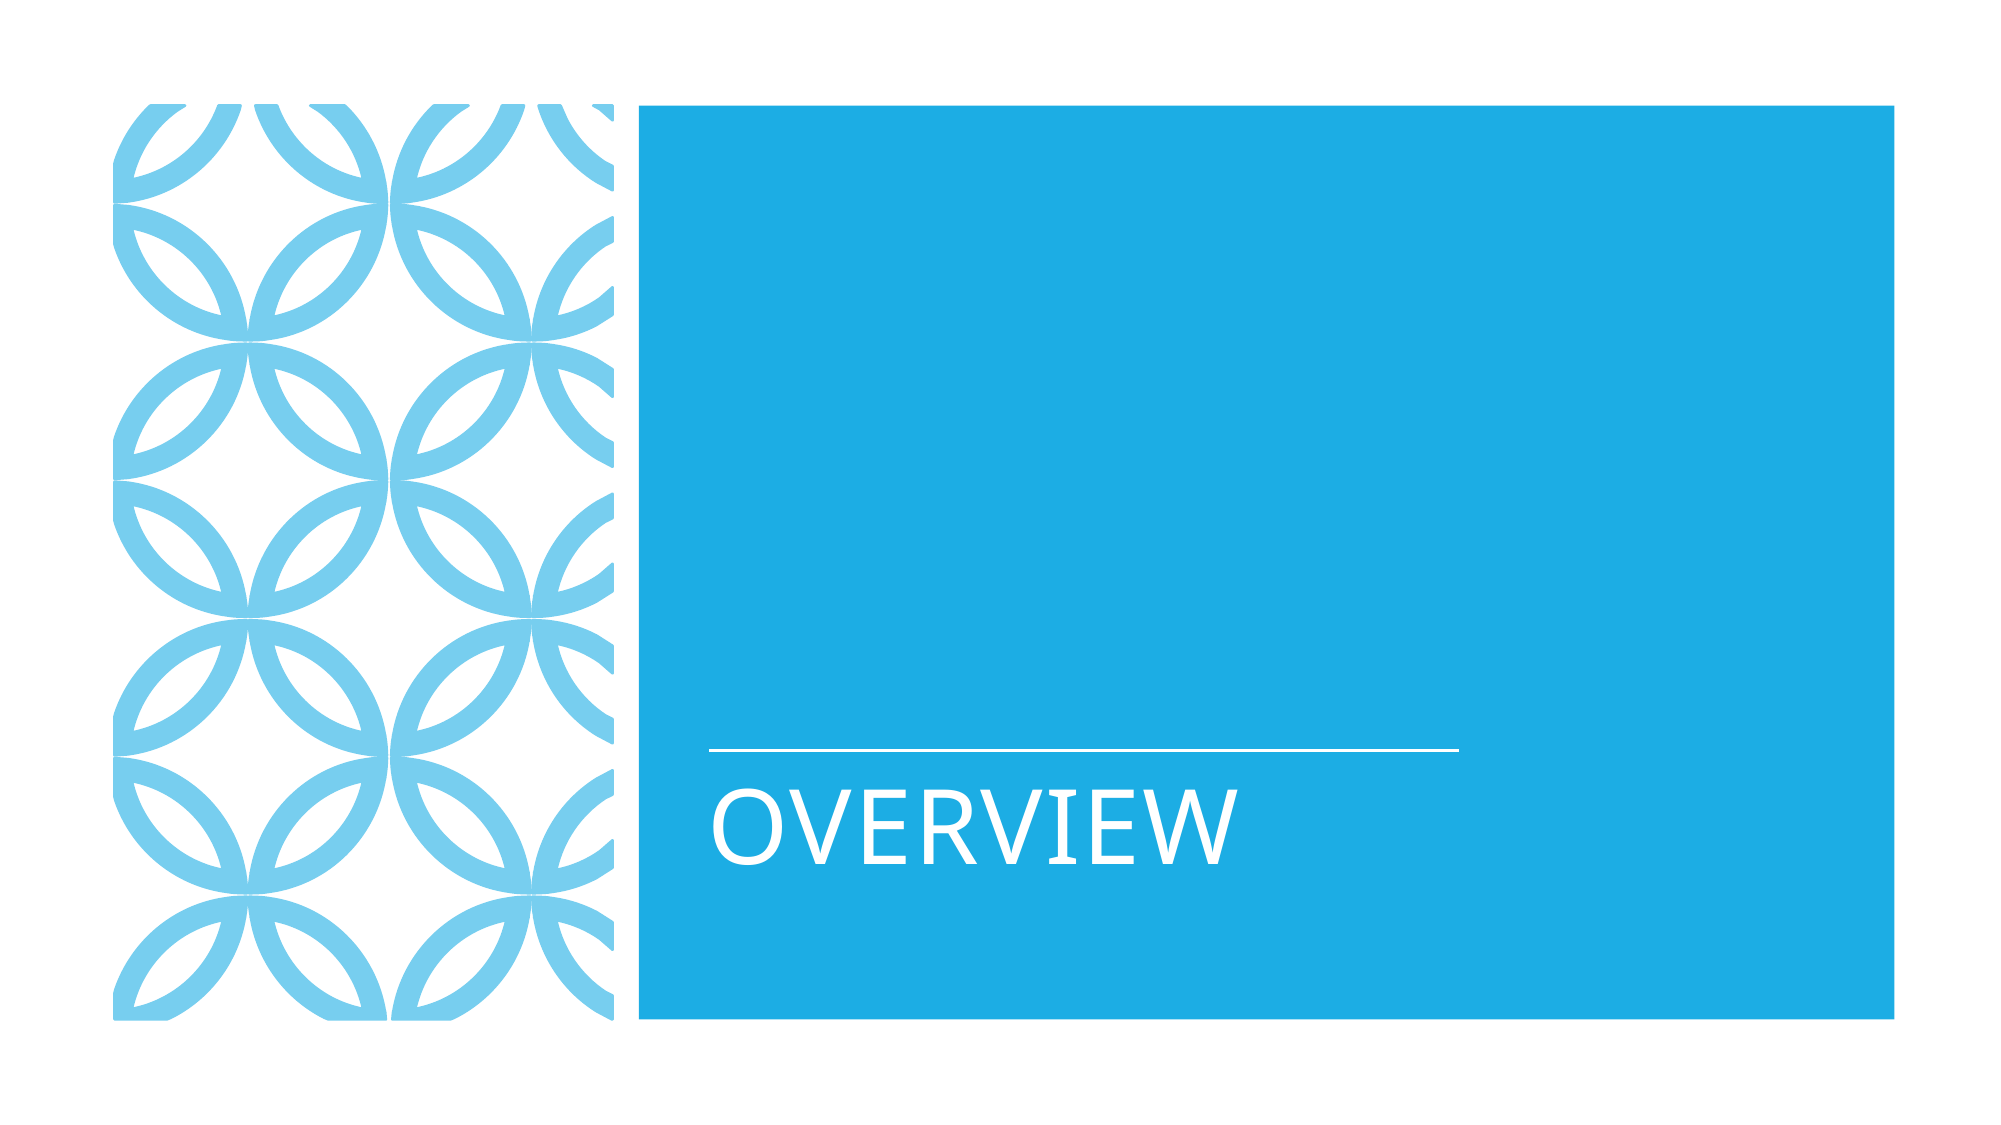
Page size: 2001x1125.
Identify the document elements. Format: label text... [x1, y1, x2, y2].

text_box [113, 104, 614, 1021]
text_box [638, 104, 1896, 1021]
title Overview [692, 776, 1842, 982]
text_box [0, 0, 2000, 1125]
